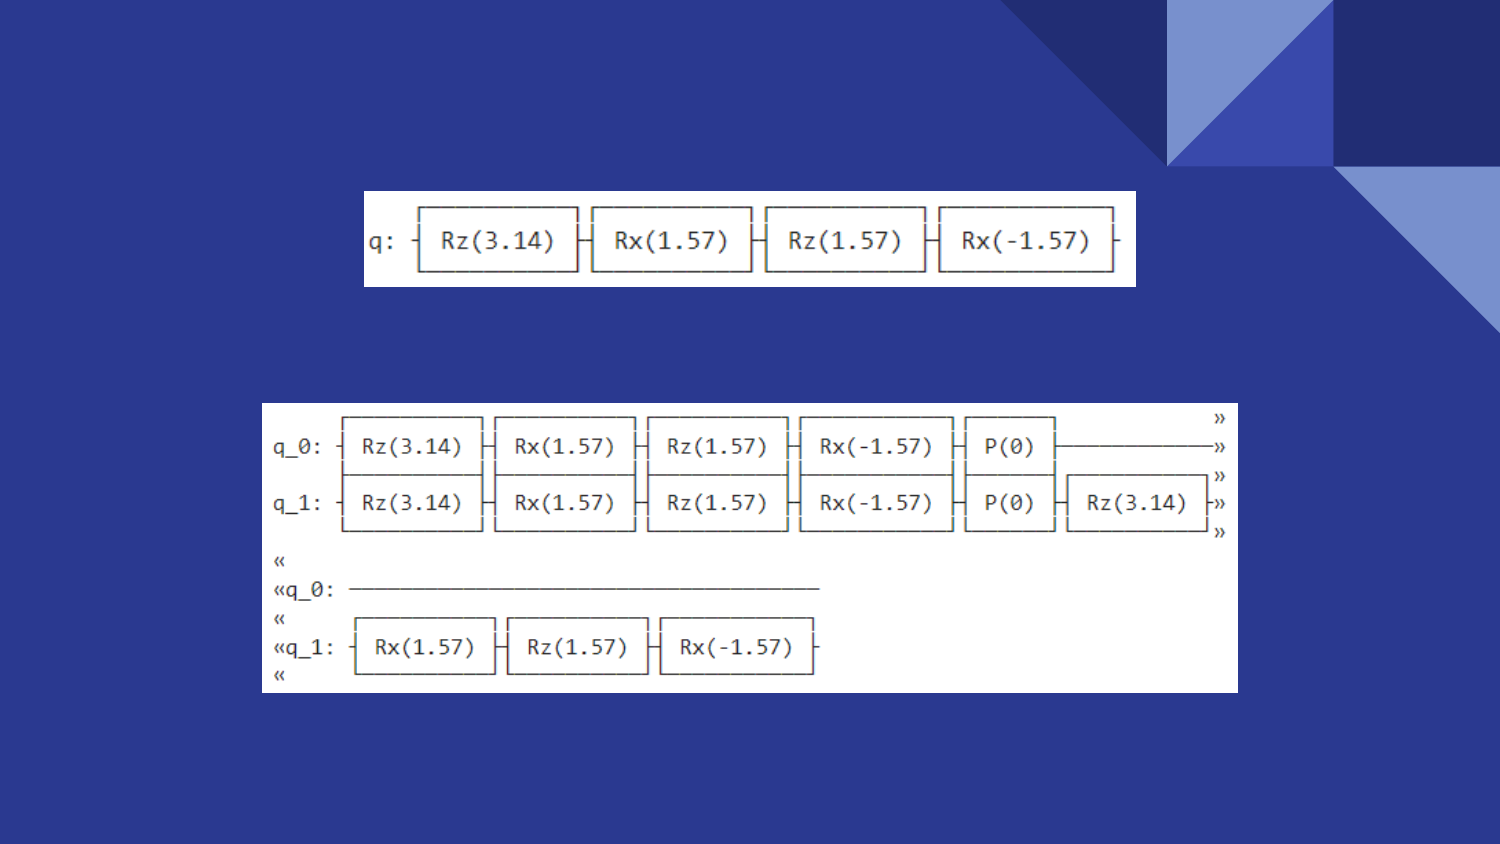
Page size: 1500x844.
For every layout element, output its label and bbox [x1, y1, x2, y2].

picture [262, 402, 1238, 693]
picture [364, 190, 1136, 287]
